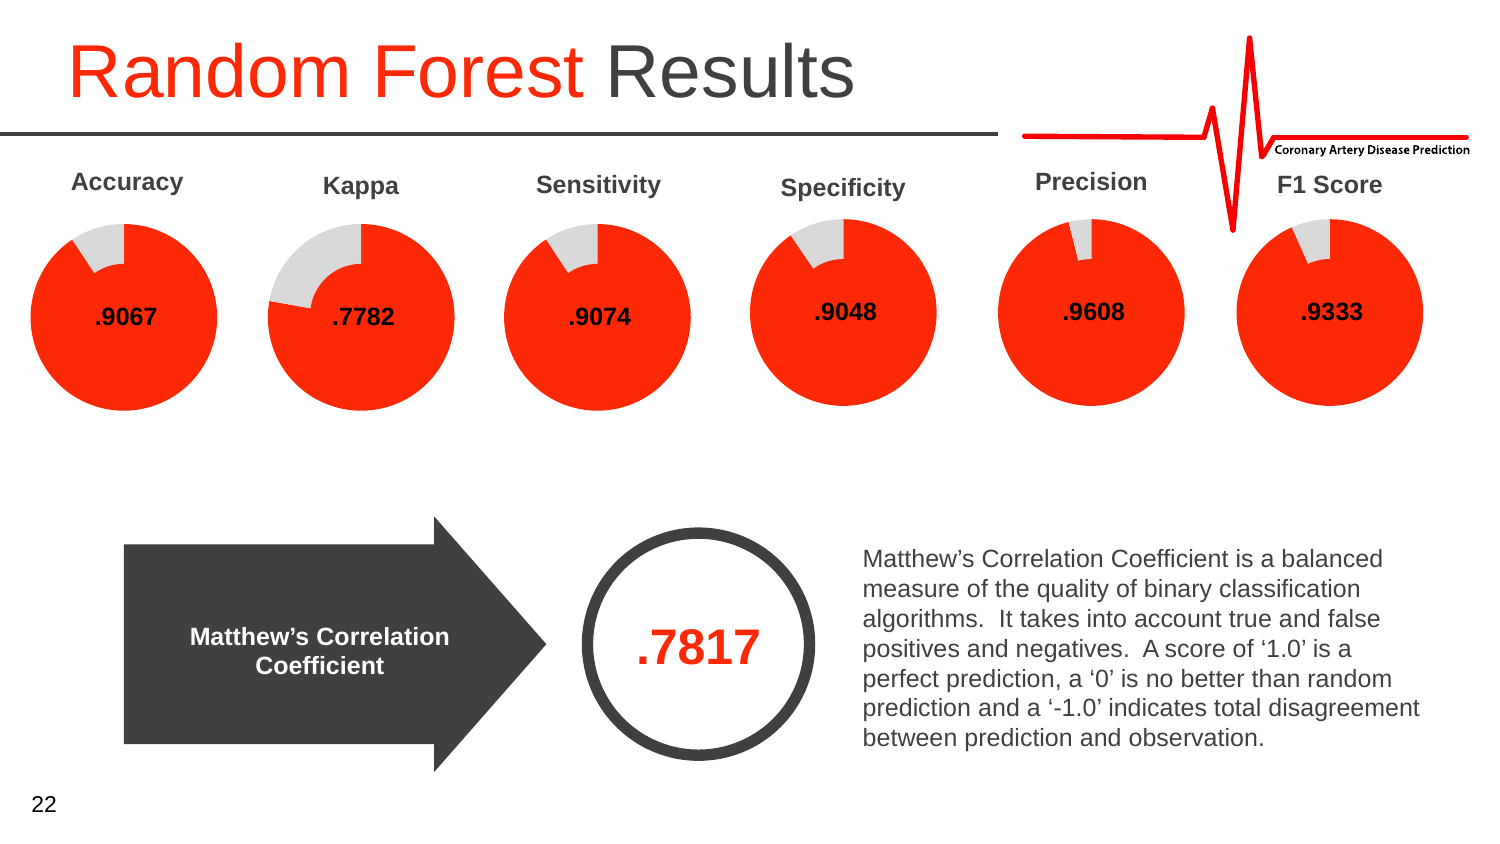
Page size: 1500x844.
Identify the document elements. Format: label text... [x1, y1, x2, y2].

text_box Specificity [761, 163, 925, 209]
text_box Accuracy [51, 157, 203, 203]
chart [749, 215, 937, 417]
text_box Matthew’s Correlation Coefficient is a balanced measure of the quality of binary classification algorithms. It takes into account true and false positives and negatives. A score of ‘1.0’ is a perfect prediction, a ‘0’ is no better than random prediction and a ‘-1.0’ indicates total disagreement between prediction and observation. [847, 534, 1443, 760]
chart [997, 215, 1186, 417]
chart [1236, 215, 1424, 417]
chart [503, 220, 692, 422]
text_box Sensitivity [517, 161, 681, 207]
text_box Matthew’s Correlation Coefficient [159, 612, 481, 688]
chart [267, 220, 455, 422]
list Random Forest Results [53, 20, 999, 115]
chart [30, 220, 218, 422]
text_box Precision [1015, 157, 1168, 203]
text_box F1 Score [1261, 161, 1399, 207]
text_box Kappa [292, 161, 430, 207]
text_box [579, 525, 818, 763]
text_box .7817 [614, 606, 783, 682]
text_box [121, 514, 548, 774]
text_box 22 [16, 782, 76, 825]
